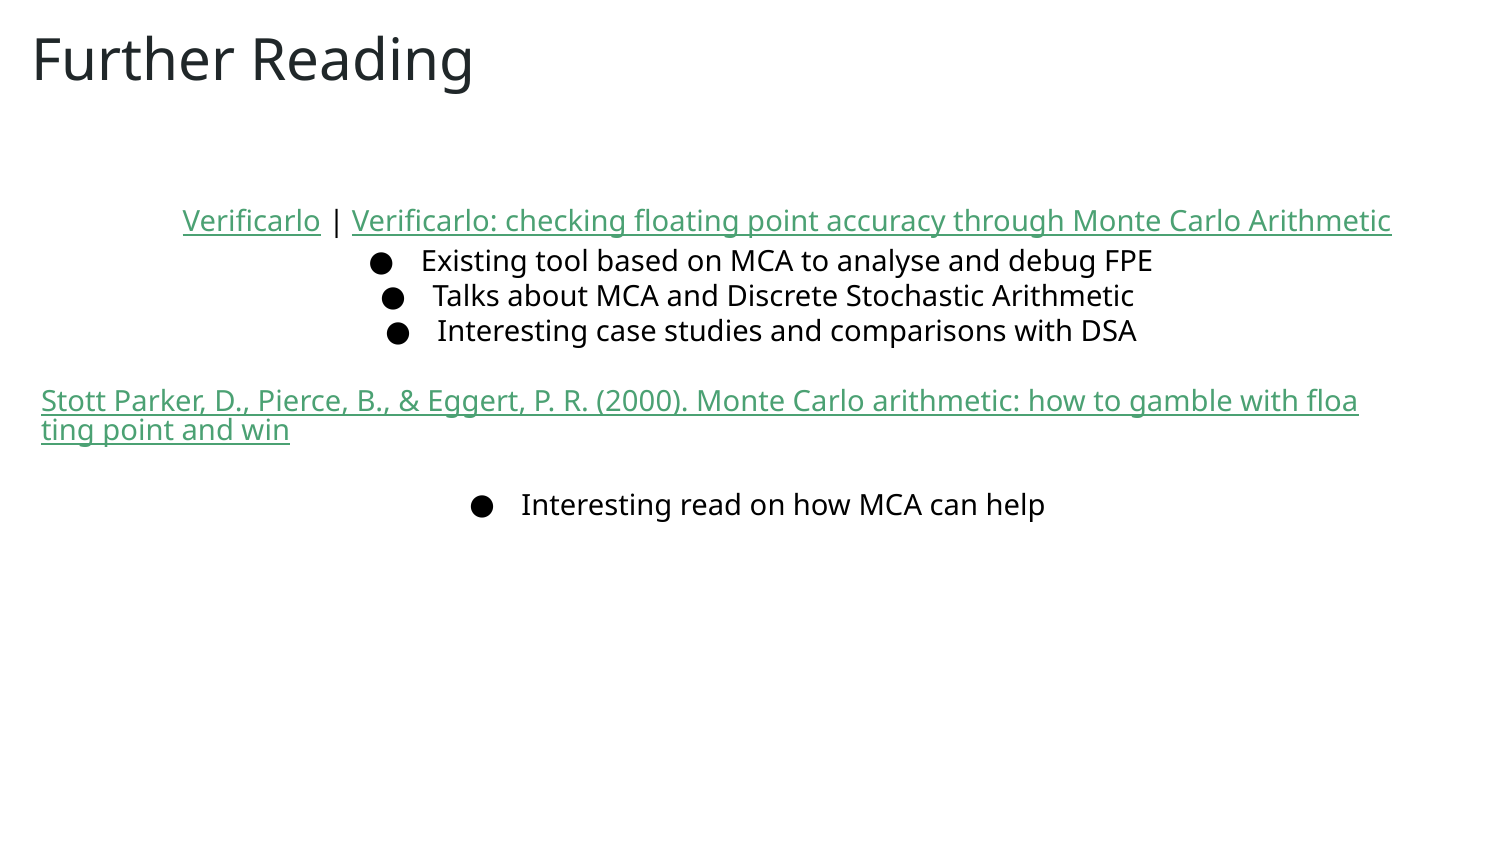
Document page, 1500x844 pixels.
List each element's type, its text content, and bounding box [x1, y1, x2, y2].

title Further Reading [16, 7, 1415, 102]
text_box Verificarlo | Verificarlo: checking floating point accuracy through Monte Carlo Arithmetic Existing tool based on MCA to analyse and debug FPE Talks about MCA and Discrete Stochastic Arithmetic Interesting case studies and comparisons with DSA Stott Parker, D., Pierce, B., & Eggert, P. R. (2000). Monte Carlo arithmetic: how to gamble with floating point and win Interesting read on how MCA can help [0, 187, 1500, 818]
